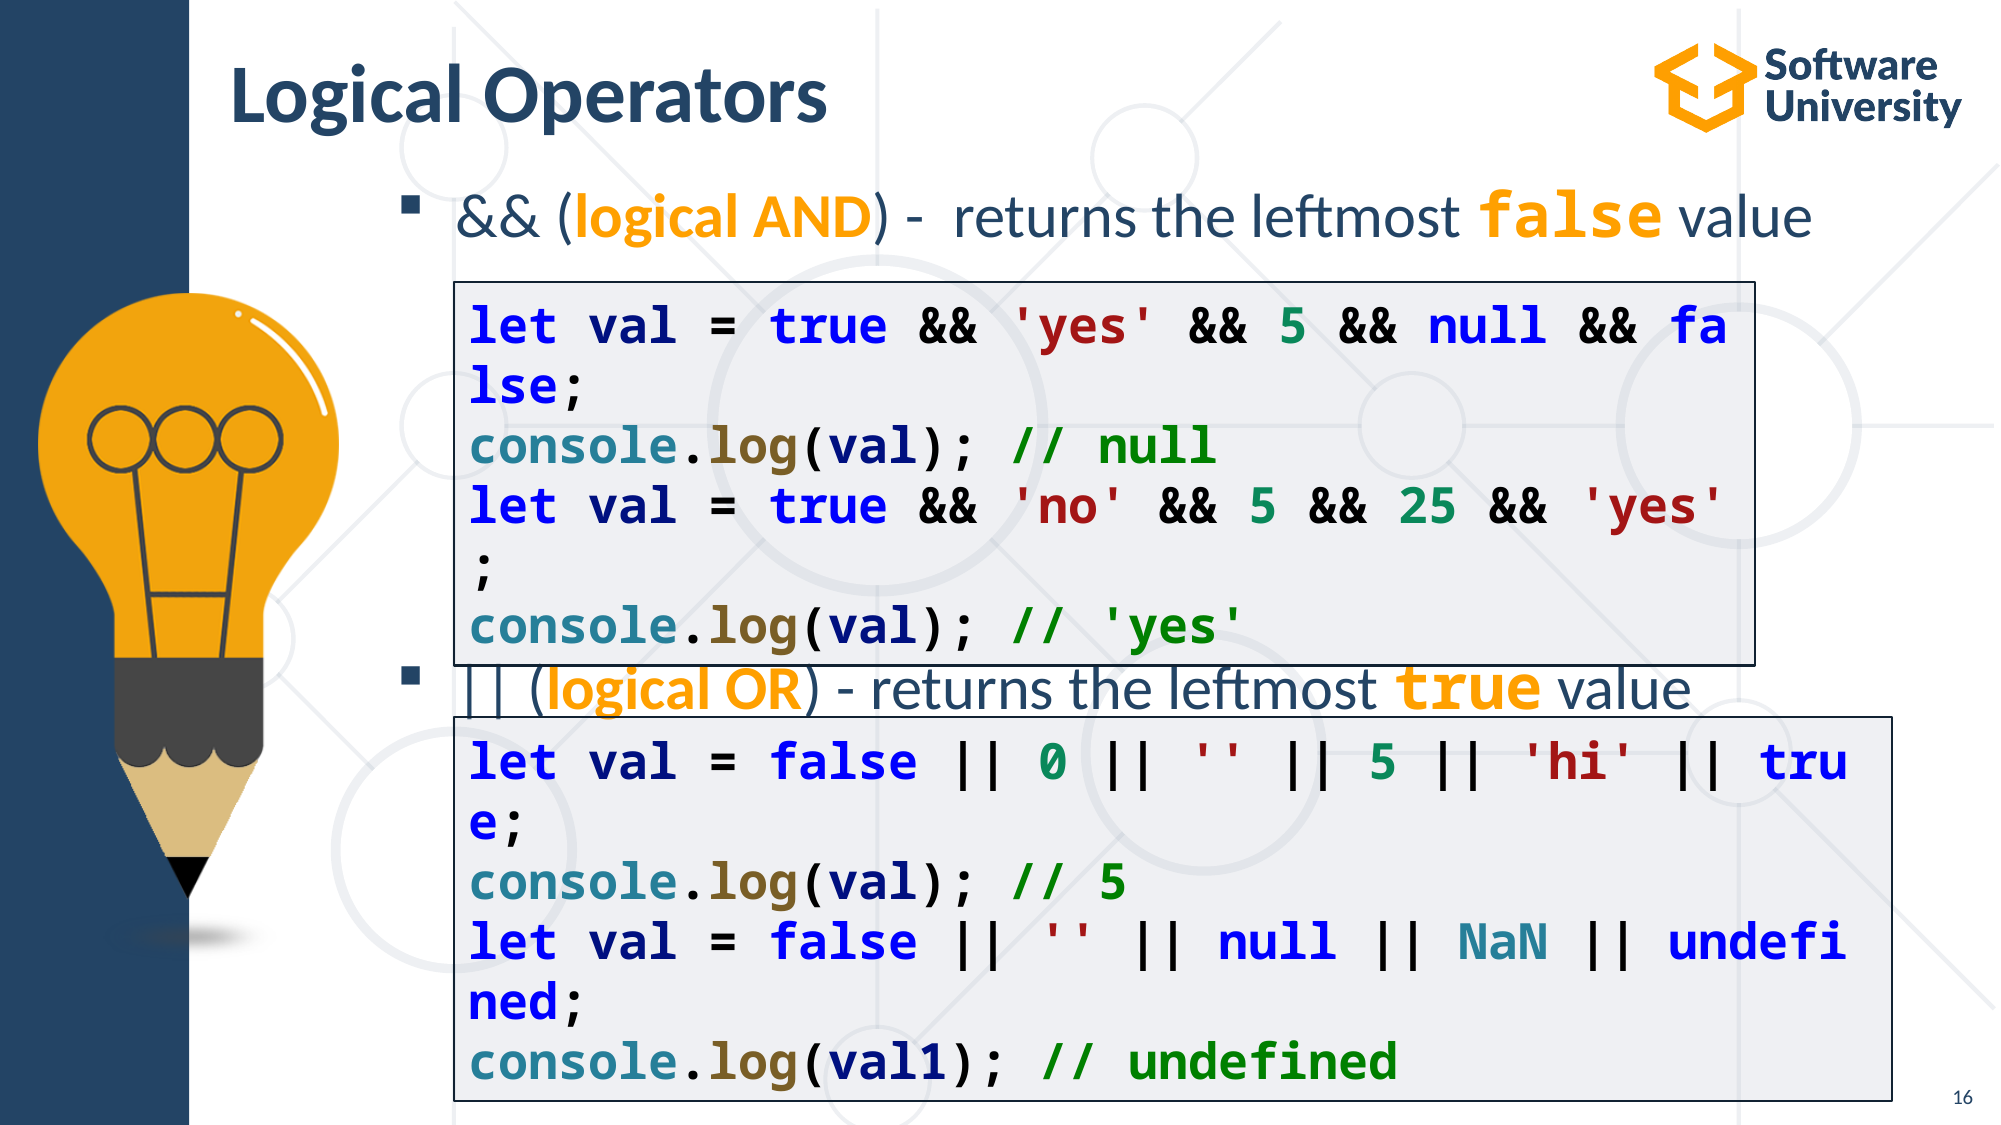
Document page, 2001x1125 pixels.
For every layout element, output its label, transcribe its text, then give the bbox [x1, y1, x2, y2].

list && (logical AND) - returns the leftmost false value || (logical OR) - returns the leftmost true value [306, 183, 1968, 1094]
text_box let val = false || 0 || '' || 5 || 'hi' || true; console.log(val); // 5 let val = false || '' || null || NaN || undefined; console.log(val1); // undefined [453, 717, 1892, 1102]
picture [38, 293, 306, 961]
text_box let val = true && 'yes' && 5 && null && false; console.log(val); // null let val = true && 'no' && 5 && 25 && 'yes'; console.log(val); // 'yes' [453, 281, 1756, 666]
title Logical Operators [212, 16, 1628, 162]
slide_number 16 [1927, 1067, 1989, 1117]
picture [1641, 31, 1973, 145]
